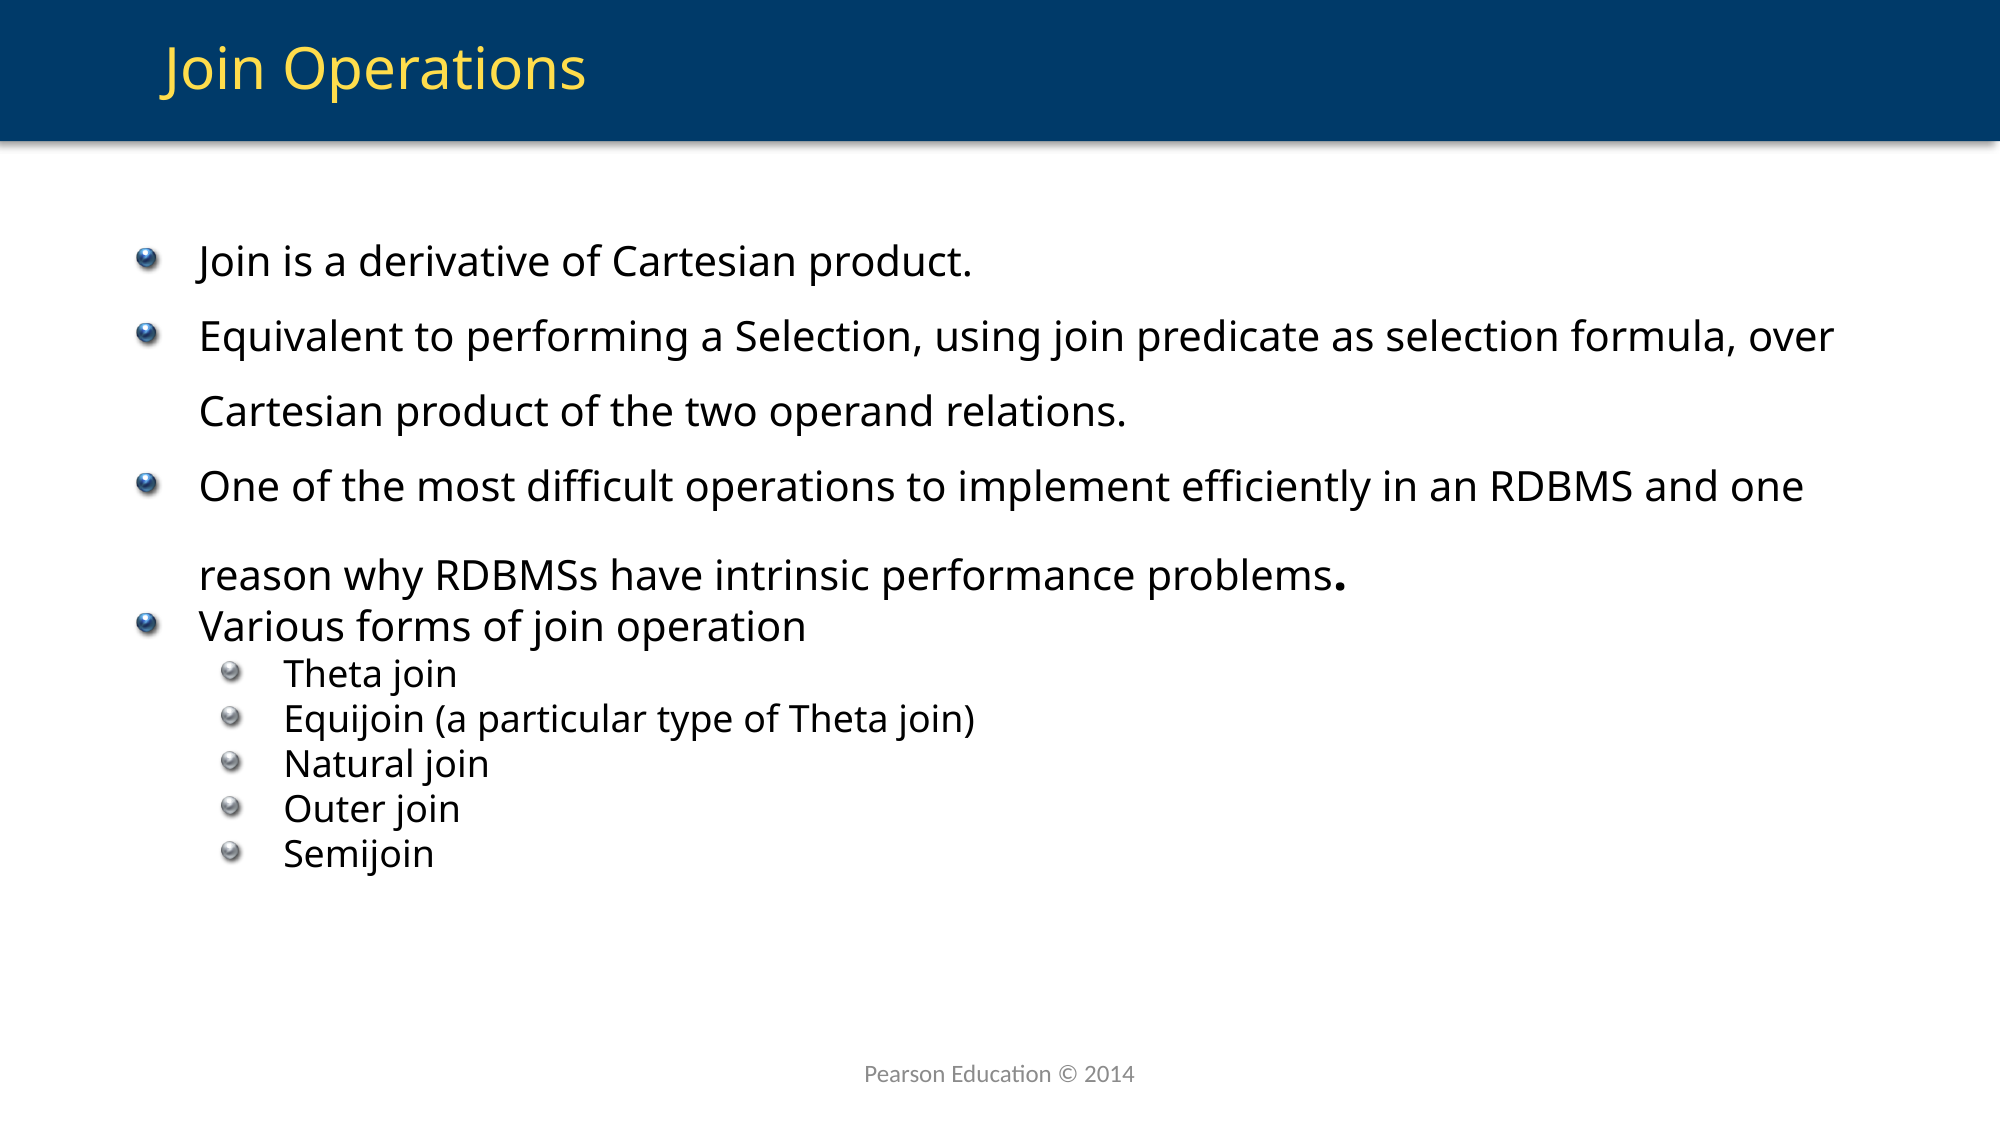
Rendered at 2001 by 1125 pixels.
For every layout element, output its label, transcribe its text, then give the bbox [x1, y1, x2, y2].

footer Pearson Education © 2014 [662, 1042, 1338, 1103]
picture [133, 470, 163, 500]
picture [133, 245, 163, 275]
picture [133, 610, 163, 640]
picture [218, 749, 245, 776]
list Join is a derivative of Cartesian product. Equivalent to performing a Selection, using join predicate as selection formula, over Cartesian product of the two operand relations. One of the most difficult operations to implement efficiently in an RDBMS and one reason why RDBMSs have intrinsic performance problems. Various forms of join operation Theta join Equijoin (a particular type of Theta join) Natural join Outer join Semijoin [118, 202, 1926, 1026]
picture [218, 839, 245, 866]
picture [218, 659, 245, 686]
picture [218, 794, 245, 821]
title Join Operations [0, 0, 2000, 142]
picture [133, 320, 163, 350]
picture [218, 704, 245, 731]
